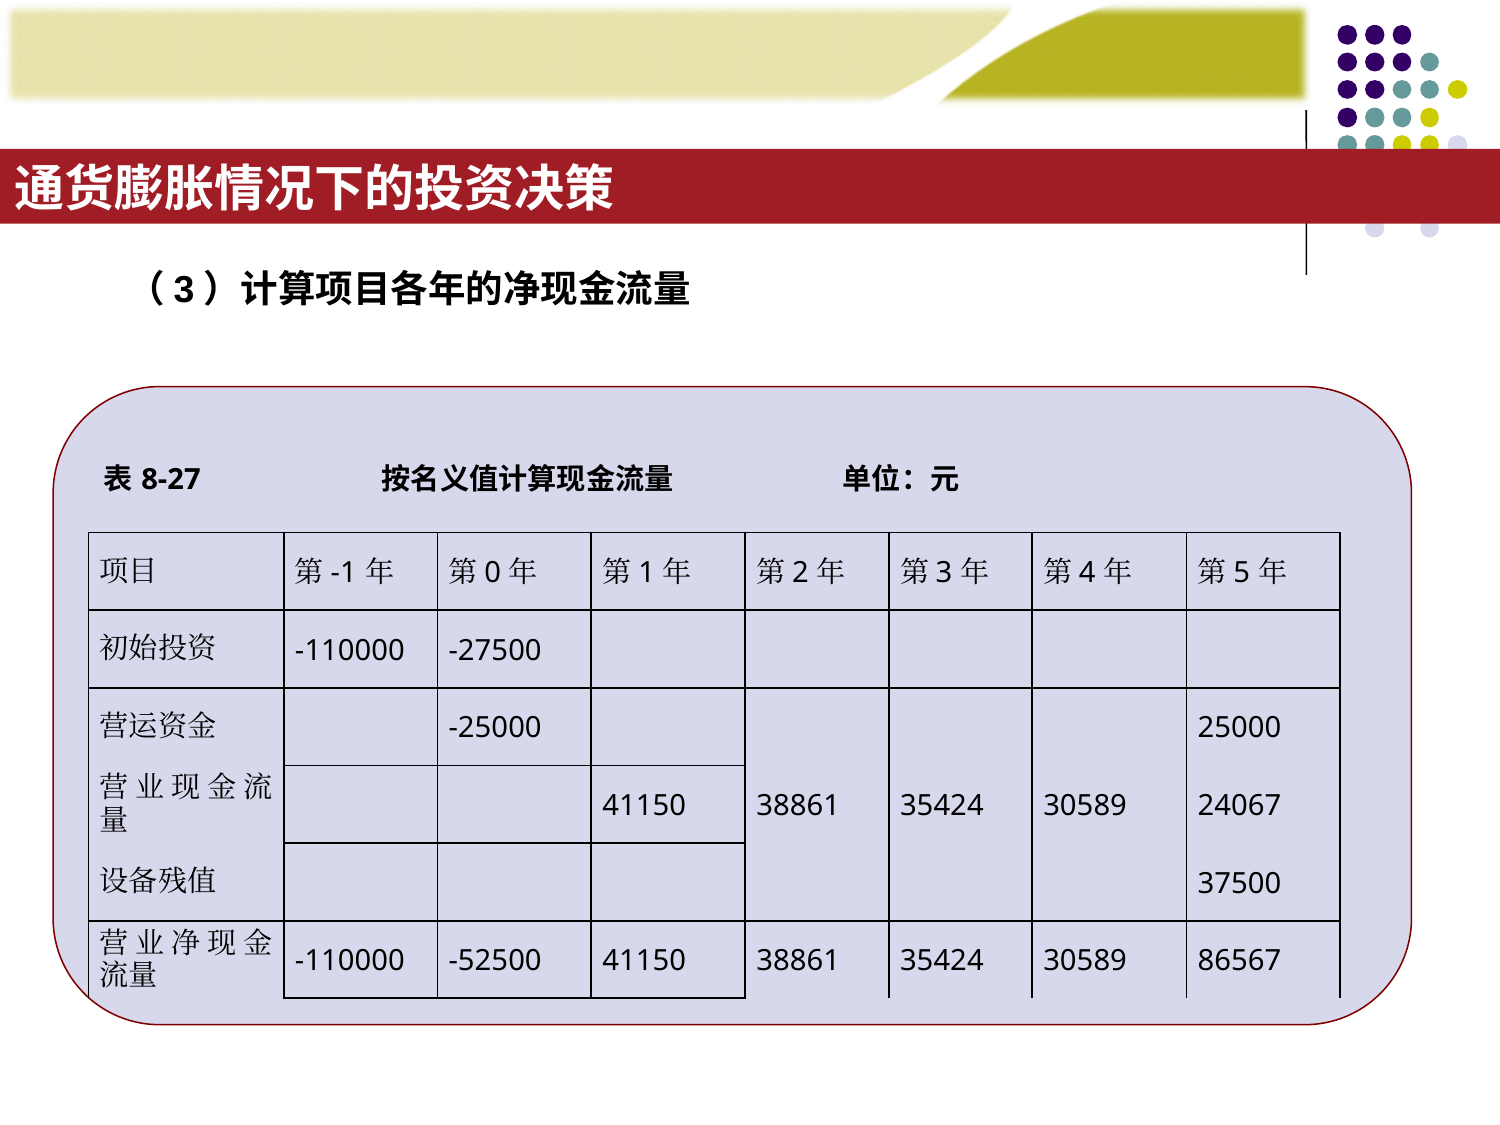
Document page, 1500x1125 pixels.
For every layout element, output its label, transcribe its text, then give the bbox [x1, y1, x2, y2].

table_cell 第5年 [1187, 533, 1339, 609]
text_box （3）计算项目各年的净现金流量 [112, 257, 856, 318]
table_cell 项目 [89, 533, 283, 609]
table_cell 第4年 [1033, 533, 1186, 609]
table_cell 86567 [1187, 922, 1339, 998]
table_cell [1033, 689, 1186, 765]
table_cell 35424 [890, 765, 1031, 843]
table_cell [285, 766, 437, 842]
table_cell 第-1年 [285, 533, 437, 609]
text_box [53, 386, 1412, 1025]
table_cell -25000 [438, 689, 590, 765]
table_cell [746, 843, 888, 920]
table_cell 38861 [746, 765, 888, 843]
table_cell [890, 689, 1031, 765]
table_cell [1033, 611, 1186, 687]
table_cell -110000 [285, 611, 437, 687]
table_cell [592, 611, 744, 687]
table_cell -110000 [285, 922, 437, 997]
table_cell [592, 689, 744, 765]
table_cell 41150 [592, 766, 744, 842]
table_cell 25000 [1187, 689, 1339, 765]
table_cell [438, 766, 590, 842]
table_cell [1187, 611, 1339, 687]
table_cell [890, 843, 1031, 920]
table_cell [746, 689, 888, 765]
table_cell 设备残值 [89, 843, 283, 920]
table_cell 营业现金流量 [89, 765, 283, 843]
text_box 通货膨胀情况下的投资决策 [0, 148, 1500, 224]
table_cell -27500 [438, 611, 590, 687]
table_cell [746, 611, 888, 687]
table_cell 35424 [890, 922, 1031, 998]
table_cell 38861 [746, 922, 888, 998]
table_cell 37500 [1187, 843, 1339, 920]
table_cell [285, 689, 437, 765]
table_cell 30589 [1033, 765, 1186, 843]
table_cell 营运资金 [89, 689, 283, 765]
table_header 表8-27 按名义值计算现金流量 单位：元 [89, 422, 1340, 532]
table_cell [592, 844, 744, 920]
table_cell [438, 844, 590, 920]
table_cell 初始投资 [89, 611, 283, 687]
table_cell 第0年 [438, 533, 590, 609]
table_cell 41150 [592, 922, 744, 997]
table_cell 第1年 [592, 533, 744, 609]
picture [0, 0, 1322, 110]
table_cell 30589 [1033, 922, 1186, 998]
table_cell 第3年 [890, 533, 1031, 609]
table_cell [1033, 843, 1186, 920]
table_cell 营业净现金流量 [89, 922, 283, 998]
table_cell -52500 [438, 922, 590, 997]
table_cell [285, 844, 437, 920]
table_cell [890, 611, 1031, 687]
table_cell 第2年 [746, 533, 888, 609]
table_cell 24067 [1187, 765, 1339, 843]
